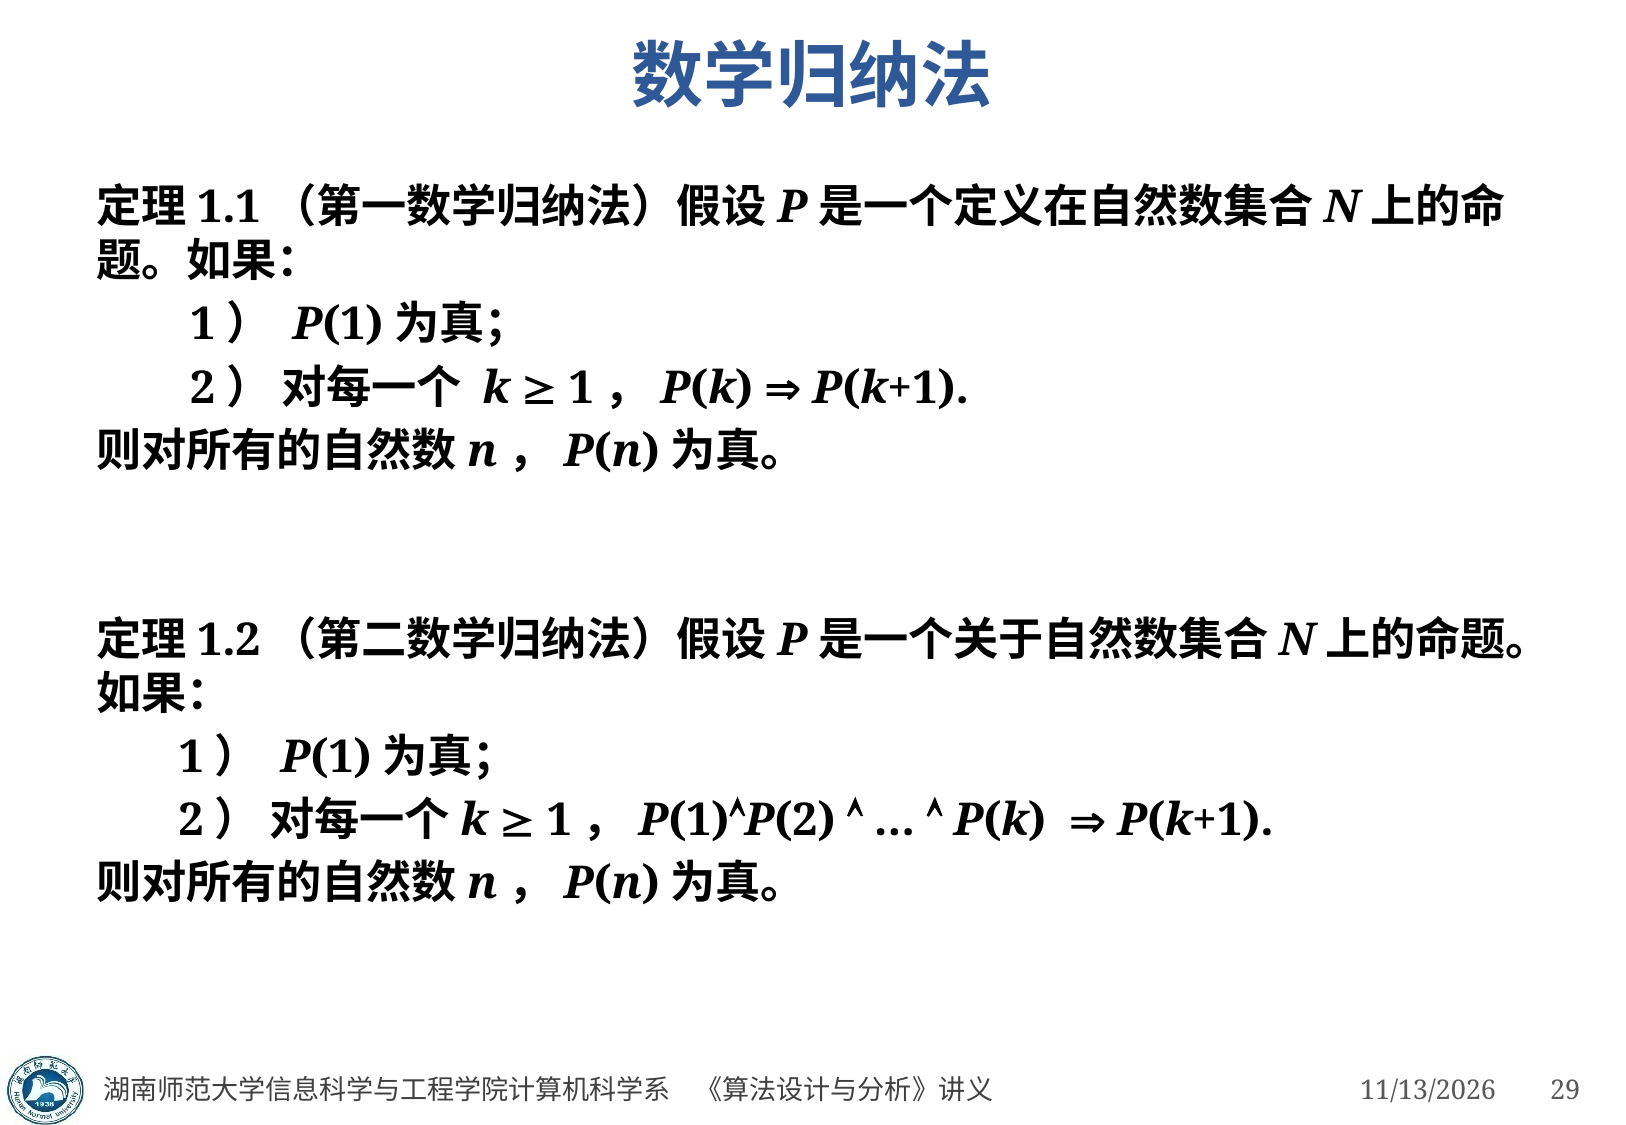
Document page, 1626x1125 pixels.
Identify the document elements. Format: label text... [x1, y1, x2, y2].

footer 湖南师范大学信息科学与工程学院计算机科学系 《算法设计与分析》讲义 [95, 1058, 1018, 1119]
title 数学归纳法 [81, 0, 1544, 124]
picture [6, 1055, 84, 1125]
slide_number 29 [1545, 1061, 1619, 1121]
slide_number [1132, 1061, 1504, 1121]
list 定理1.1（第一数学归纳法）假设P是一个定义在自然数集合N上的命题。如果： 1） P(1)为真； 2） 对每一个 k  1，P(k)  P(k+1). 则对所有的自然数n，P(n)为真。 定理1.2（第二数学归纳法）假设P是一个关于自然数集合N上的命题。如果： 1） P(1)为真； 2） 对每一个k  1，P(1)P(2)  …  P(k)  P(k+1). 则对所有的自然数n，P(n)为真。 [81, 170, 1544, 1011]
